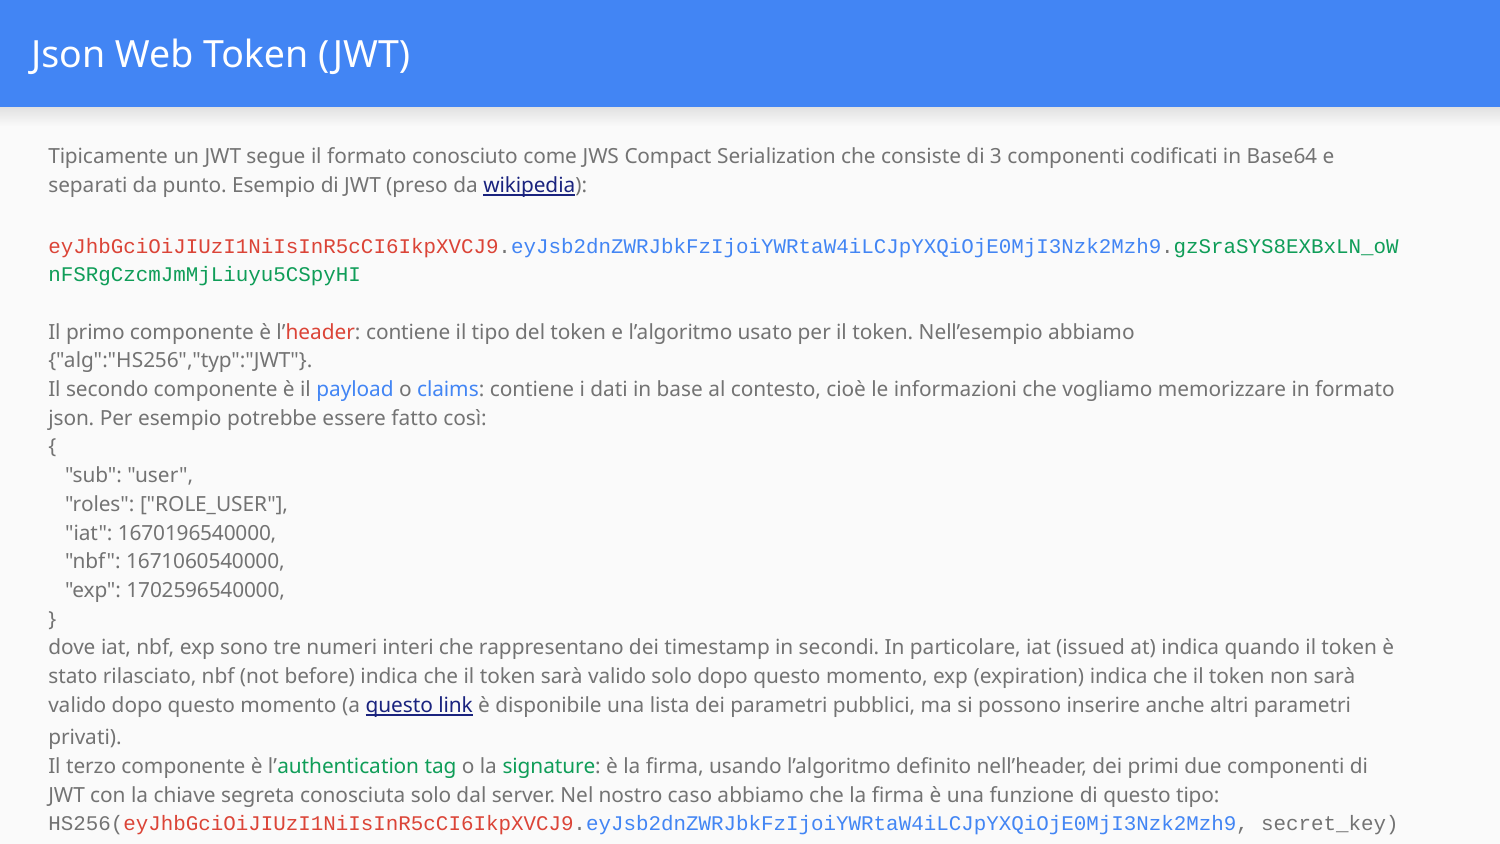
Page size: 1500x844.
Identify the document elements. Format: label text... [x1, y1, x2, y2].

list Tipicamente un JWT segue il formato conosciuto come JWS Compact Serialization che consiste di 3 componenti codificati in Base64 e separati da punto. Esempio di JWT (preso da wikipedia): eyJhbGciOiJIUzI1NiIsInR5cCI6IkpXVCJ9.eyJsb2dnZWRJbkFzIjoiYWRtaW4iLCJpYXQiOjE0MjI3Nzk2Mzh9.gzSraSYS8EXBxLN_oWnFSRgCzcmJmMjLiuyu5CSpyHI Il primo componente è l’header: contiene il tipo del token e l’algoritmo usato per il token. Nell’esempio abbiamo {"alg":"HS256","typ":"JWT"}. Il secondo componente è il payload o claims: contiene i dati in base al contesto, cioè le informazioni che vogliamo memorizzare in formato json. Per esempio potrebbe essere fatto così: { "sub": "user", "roles": ["ROLE_USER"], "iat": 1670196540000, "nbf": 1671060540000, "exp": 1702596540000, } dove iat, nbf, exp sono tre numeri interi che rappresentano dei timestamp in secondi. In particolare, iat (issued at) indica quando il token è stato rilasciato, nbf (not before) indica che il token sarà valido solo dopo questo momento, exp (expiration) indica che il token non sarà valido dopo questo momento (a questo link è disponibile una lista dei parametri pubblici, ma si possono inserire anche altri parametri privati). Il terzo componente è l’authentication tag o la signature: è la firma, usando l’algoritmo definito nell’header, dei primi due componenti di JWT con la chiave segreta conosciuta solo dal server. Nel nostro caso abbiamo che la firma è una funzione di questo tipo: HS256(eyJhbGciOiJIUzI1NiIsInR5cCI6IkpXVCJ9.eyJsb2dnZWRJbkFzIjoiYWRtaW4iLCJpYXQiOjE0MjI3Nzk2Mzh9, secret_key) [33, 123, 1425, 828]
title Json Web Token (JWT) [16, 2, 1464, 102]
